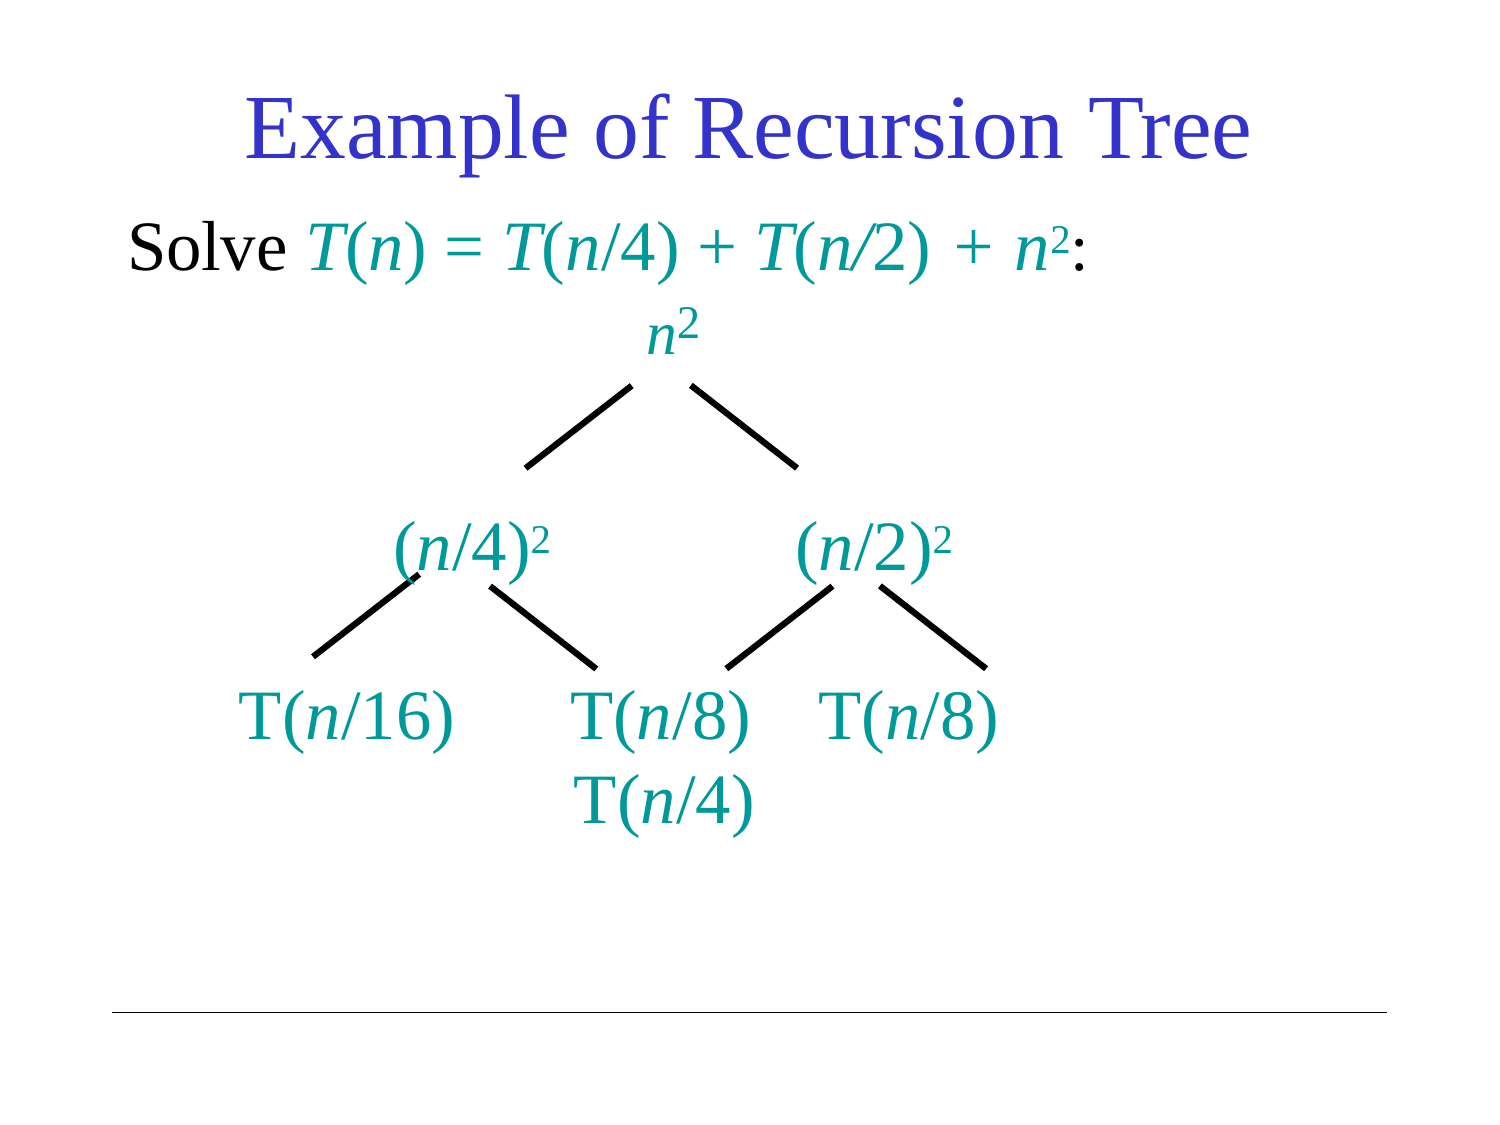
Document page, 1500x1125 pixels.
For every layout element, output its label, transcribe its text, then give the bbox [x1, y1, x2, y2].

text_box Solve T(n) = T(n/4) + T(n/2) + n2: n2 (n/4)2 (n/2)2 T(n/16) T(n/8) T(n/8) T(n/4) [125, 199, 1162, 839]
title Example of Recursion Tree [242, 64, 1257, 255]
